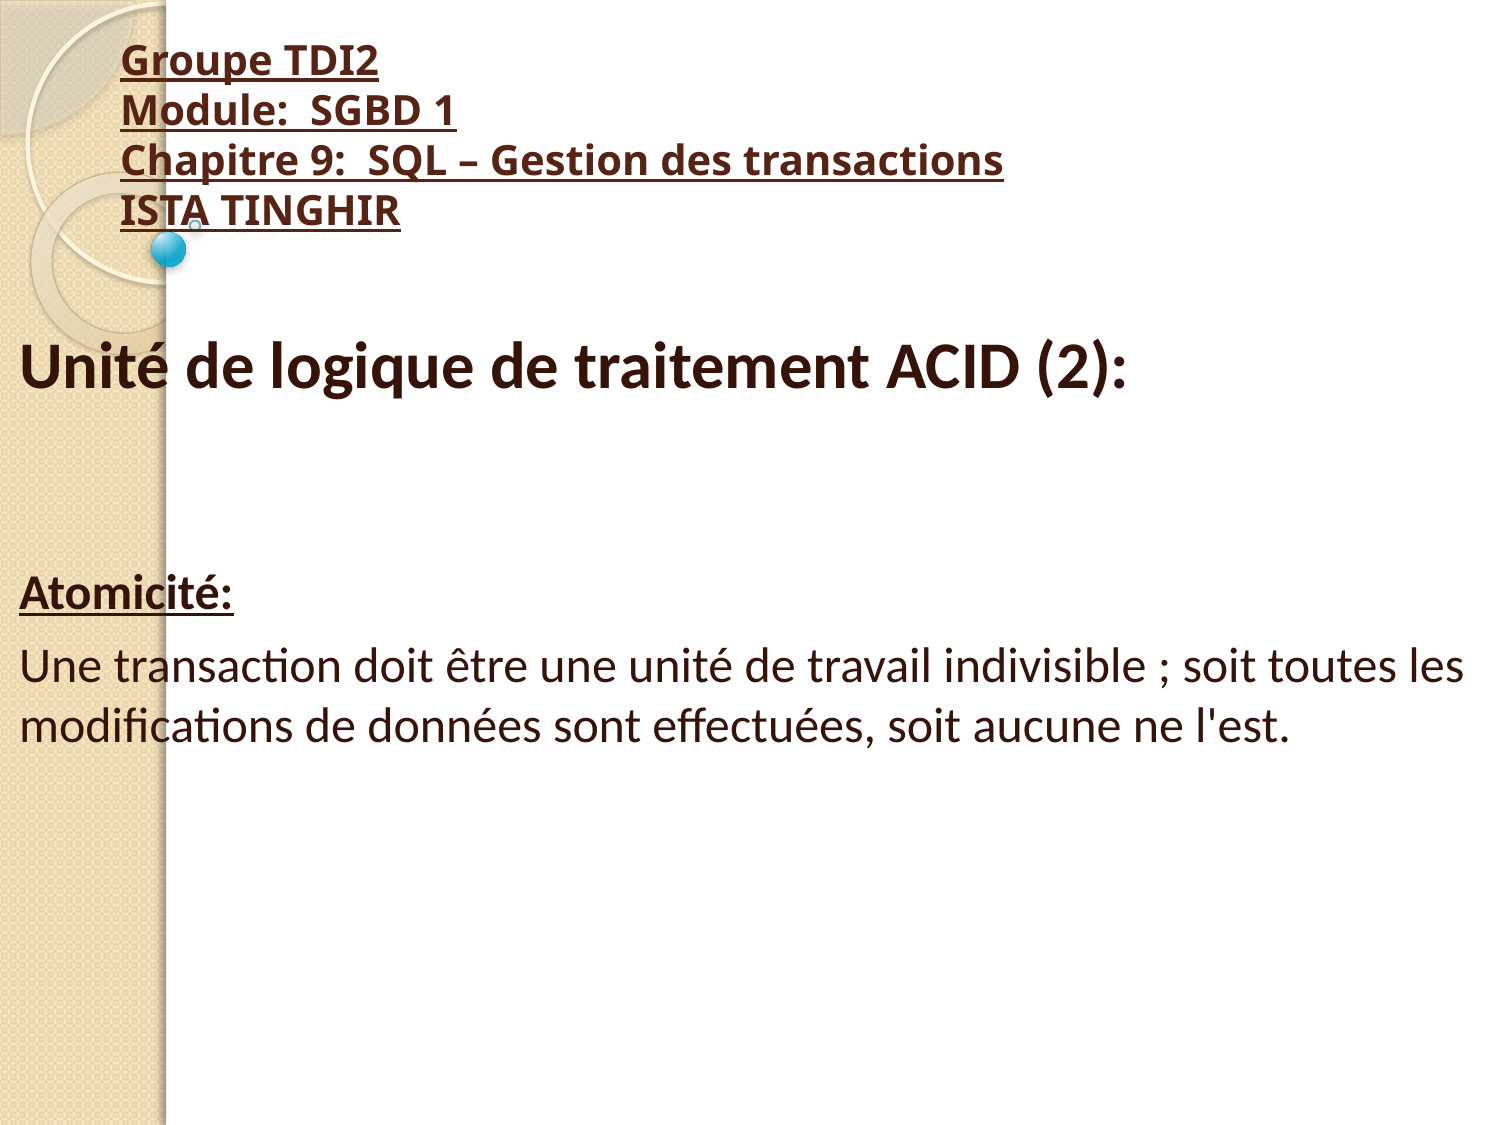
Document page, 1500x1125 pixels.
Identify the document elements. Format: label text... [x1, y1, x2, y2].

subtitle Unité de logique de traitement ACID (2): Atomicité: Une transaction doit être une unité de travail indivisible ; soit toutes les modifications de données sont effectuées, soit aucune ne l'est. [0, 269, 1500, 1125]
title Groupe TDI2 Module: SGBD 1 Chapitre 9: SQL – Gestion des transactions ISTA TINGHIR [105, 0, 1381, 242]
